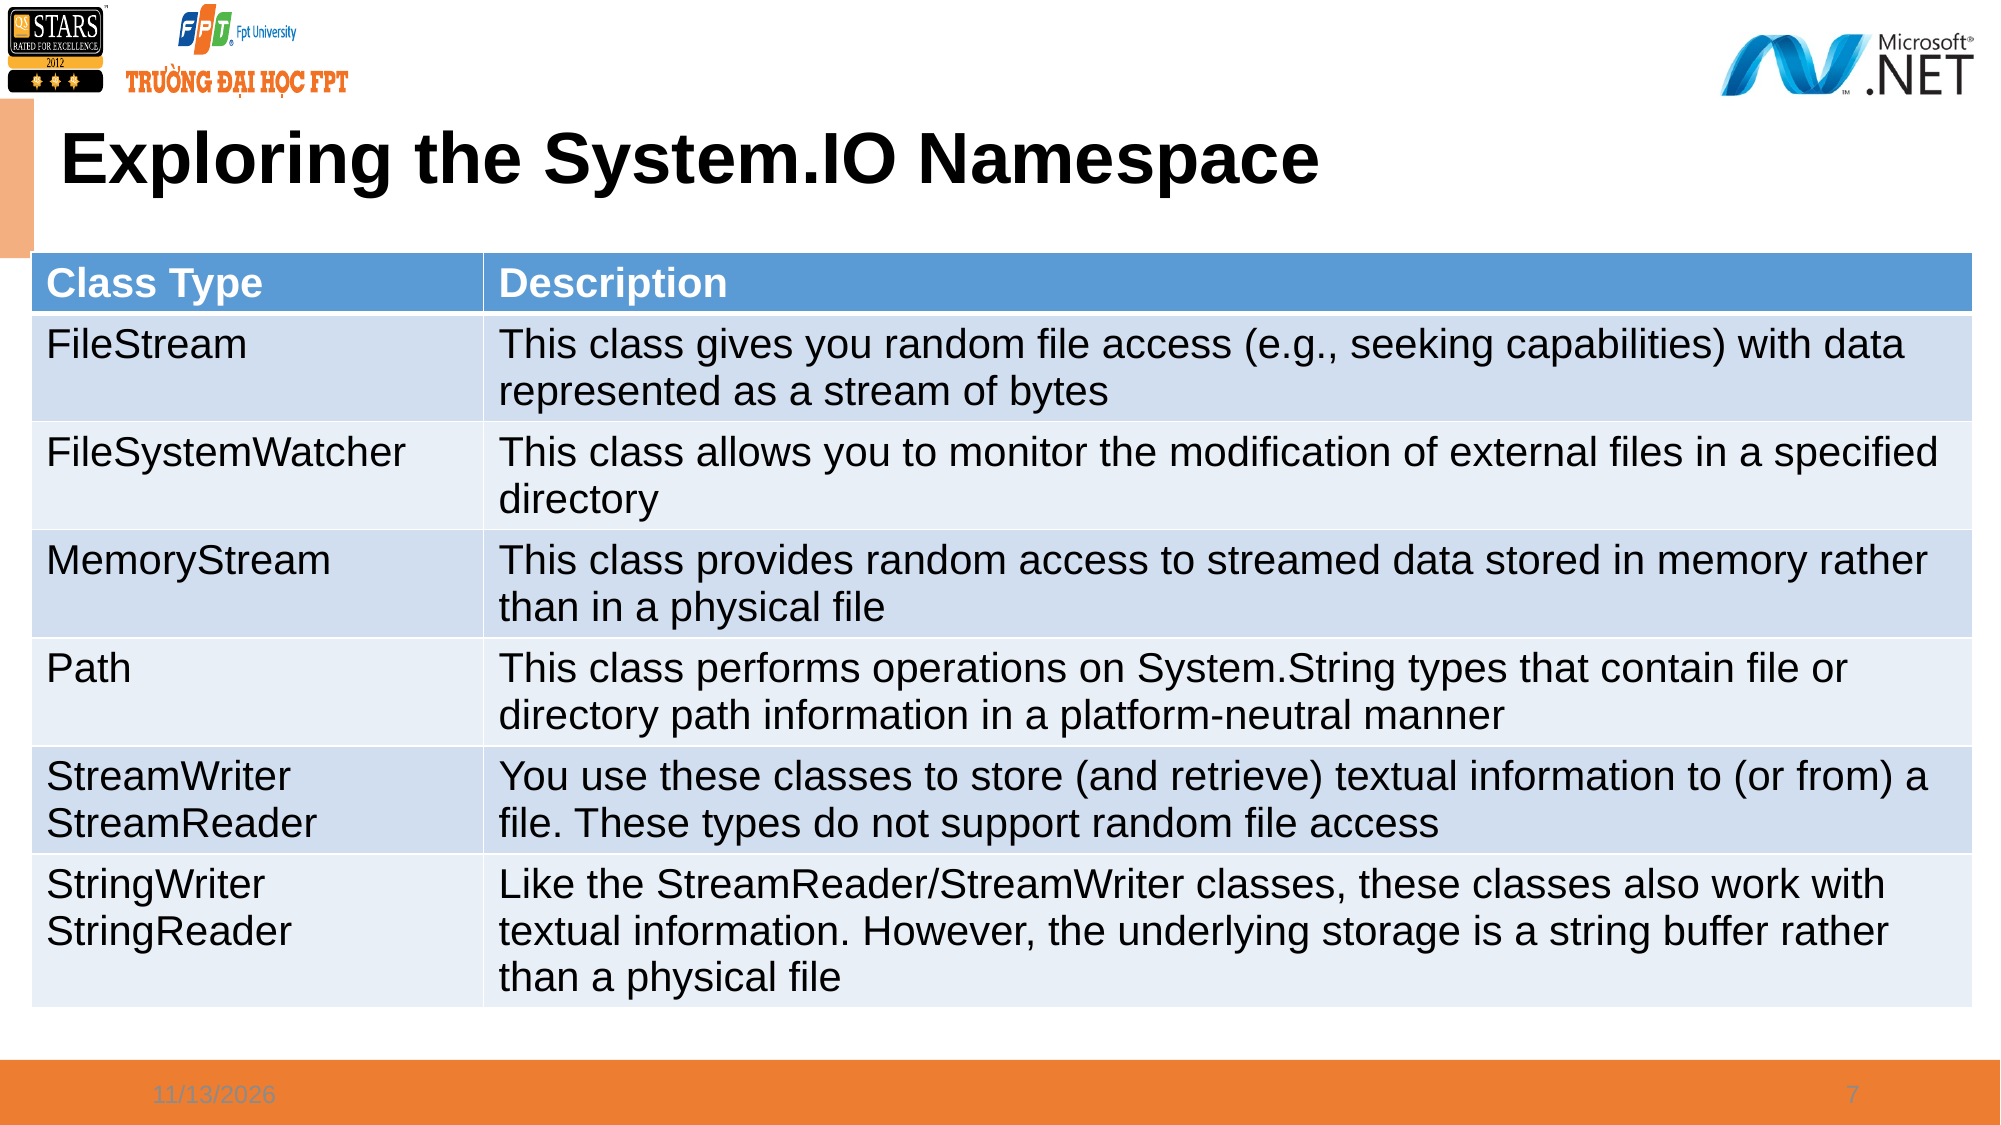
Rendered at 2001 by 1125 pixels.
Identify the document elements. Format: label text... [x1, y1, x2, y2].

table_cell StreamWriter StreamReader [32, 747, 483, 853]
title Exploring the System.IO Namespace [45, 112, 1587, 208]
table_cell StringWriter StringReader [32, 855, 483, 1007]
table_cell MemoryStream [32, 530, 483, 637]
table_cell This class provides random access to streamed data stored in memory rather than in a physical file [484, 530, 1972, 637]
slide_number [137, 1063, 588, 1123]
table_header Class Type [32, 253, 483, 311]
table_cell This class performs operations on System.String types that contain file or directory path information in a platform-neutral manner [484, 639, 1972, 745]
table_cell This class allows you to monitor the modification of external files in a specified directory [484, 422, 1972, 529]
table_cell FileSystemWatcher [32, 422, 483, 529]
table_cell FileStream [32, 316, 483, 421]
table_cell Like the StreamReader/StreamWriter classes, these classes also work with textual information. However, the underlying storage is a string buffer rather than a physical file [484, 855, 1972, 1007]
picture [1685, 0, 2001, 129]
table_header Description [484, 253, 1972, 311]
table_cell You use these classes to store (and retrieve) textual information to (or from) a file. These types do not support random file access [484, 747, 1972, 853]
table_cell Path [32, 639, 483, 745]
slide_number 7 [1424, 1063, 1875, 1123]
table_cell This class gives you random file access (e.g., seeking capabilities) with data represented as a stream of bytes [484, 316, 1972, 421]
